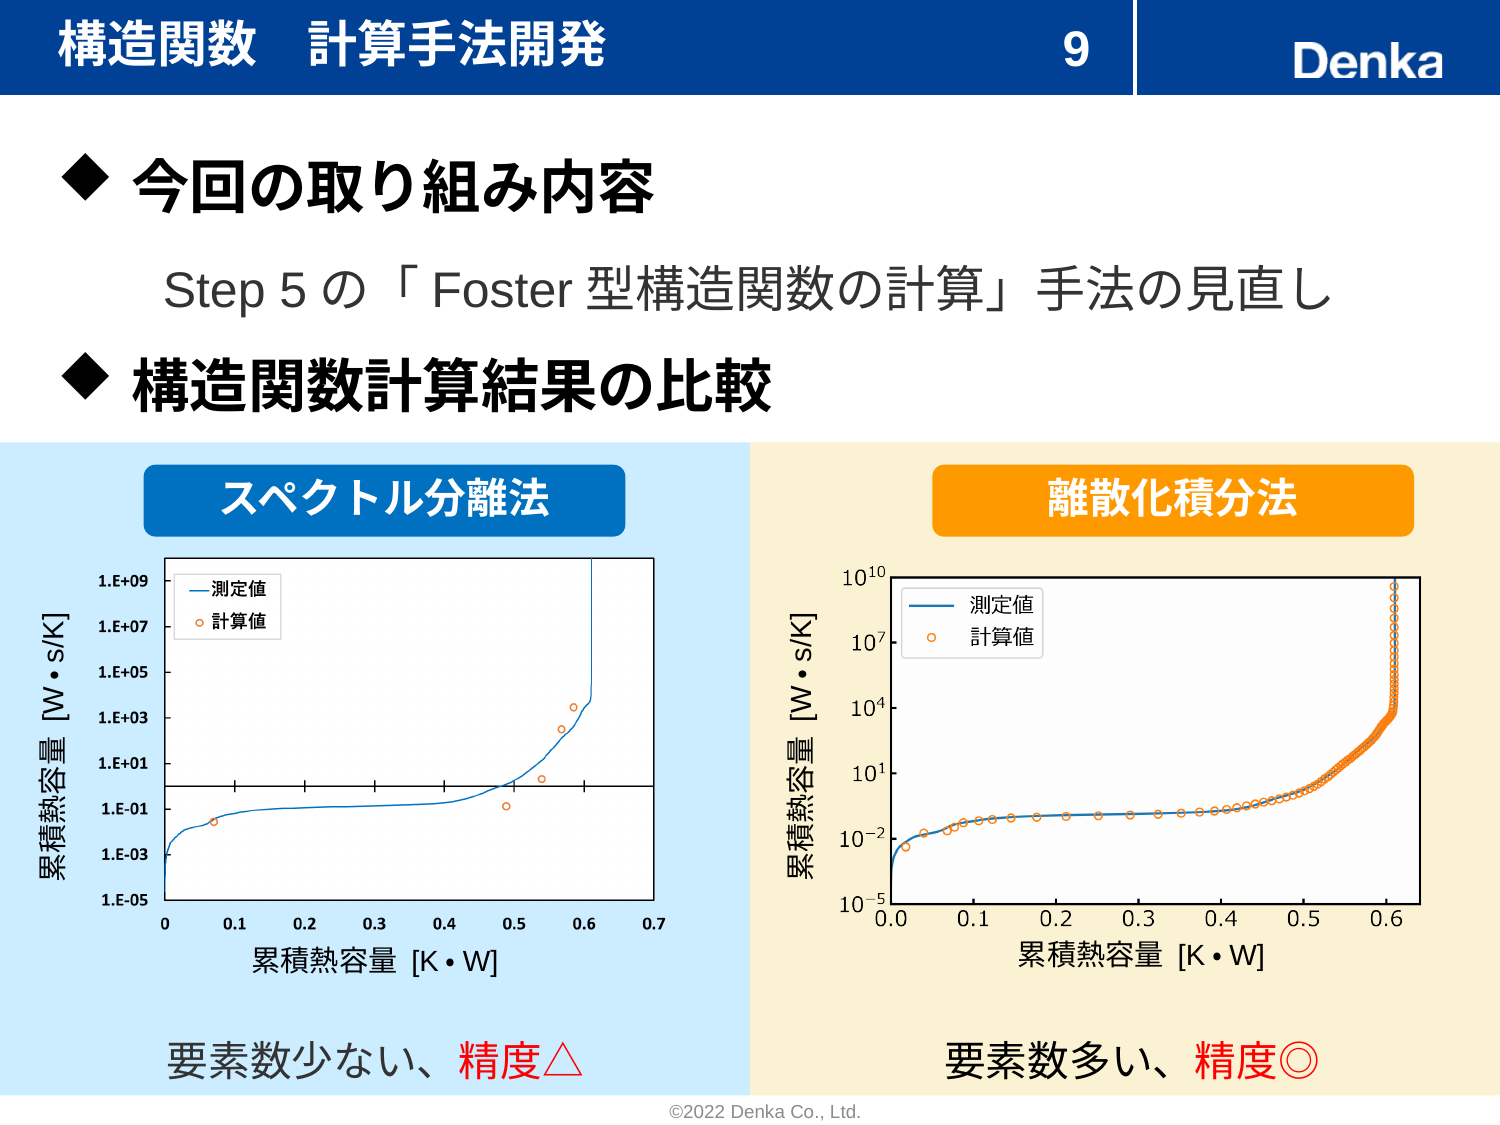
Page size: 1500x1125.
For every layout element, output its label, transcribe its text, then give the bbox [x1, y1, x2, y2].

text_box 累積熱容量 [W・s/K] [26, 571, 86, 924]
text_box 離散化積分法 [932, 464, 1415, 537]
text_box [0, 442, 749, 1096]
text_box 累積熱容量 [K・W] [965, 933, 1318, 995]
text_box 累積熱容量 [W・s/K] [774, 570, 840, 924]
text_box 累積熱容量 [K・W] [198, 935, 552, 1001]
picture [86, 547, 683, 935]
slide_number 9 [1026, 0, 1127, 95]
text_box 要素数多い、精度◎ [783, 1002, 1481, 1092]
text_box 要素数少ない、精度△ [26, 1002, 724, 1092]
text_box スペクトル分離法 [143, 464, 626, 537]
picture [840, 542, 1443, 933]
text_box 今回の取り組み内容 [41, 142, 1457, 219]
text_box 構造関数計算結果の比較 [41, 341, 1457, 427]
text_box Step 5の「Foster型構造関数の計算」手法の見直し [39, 219, 1459, 325]
title 構造関数 計算手法開発 [41, 0, 1019, 95]
text_box [749, 442, 1500, 1096]
